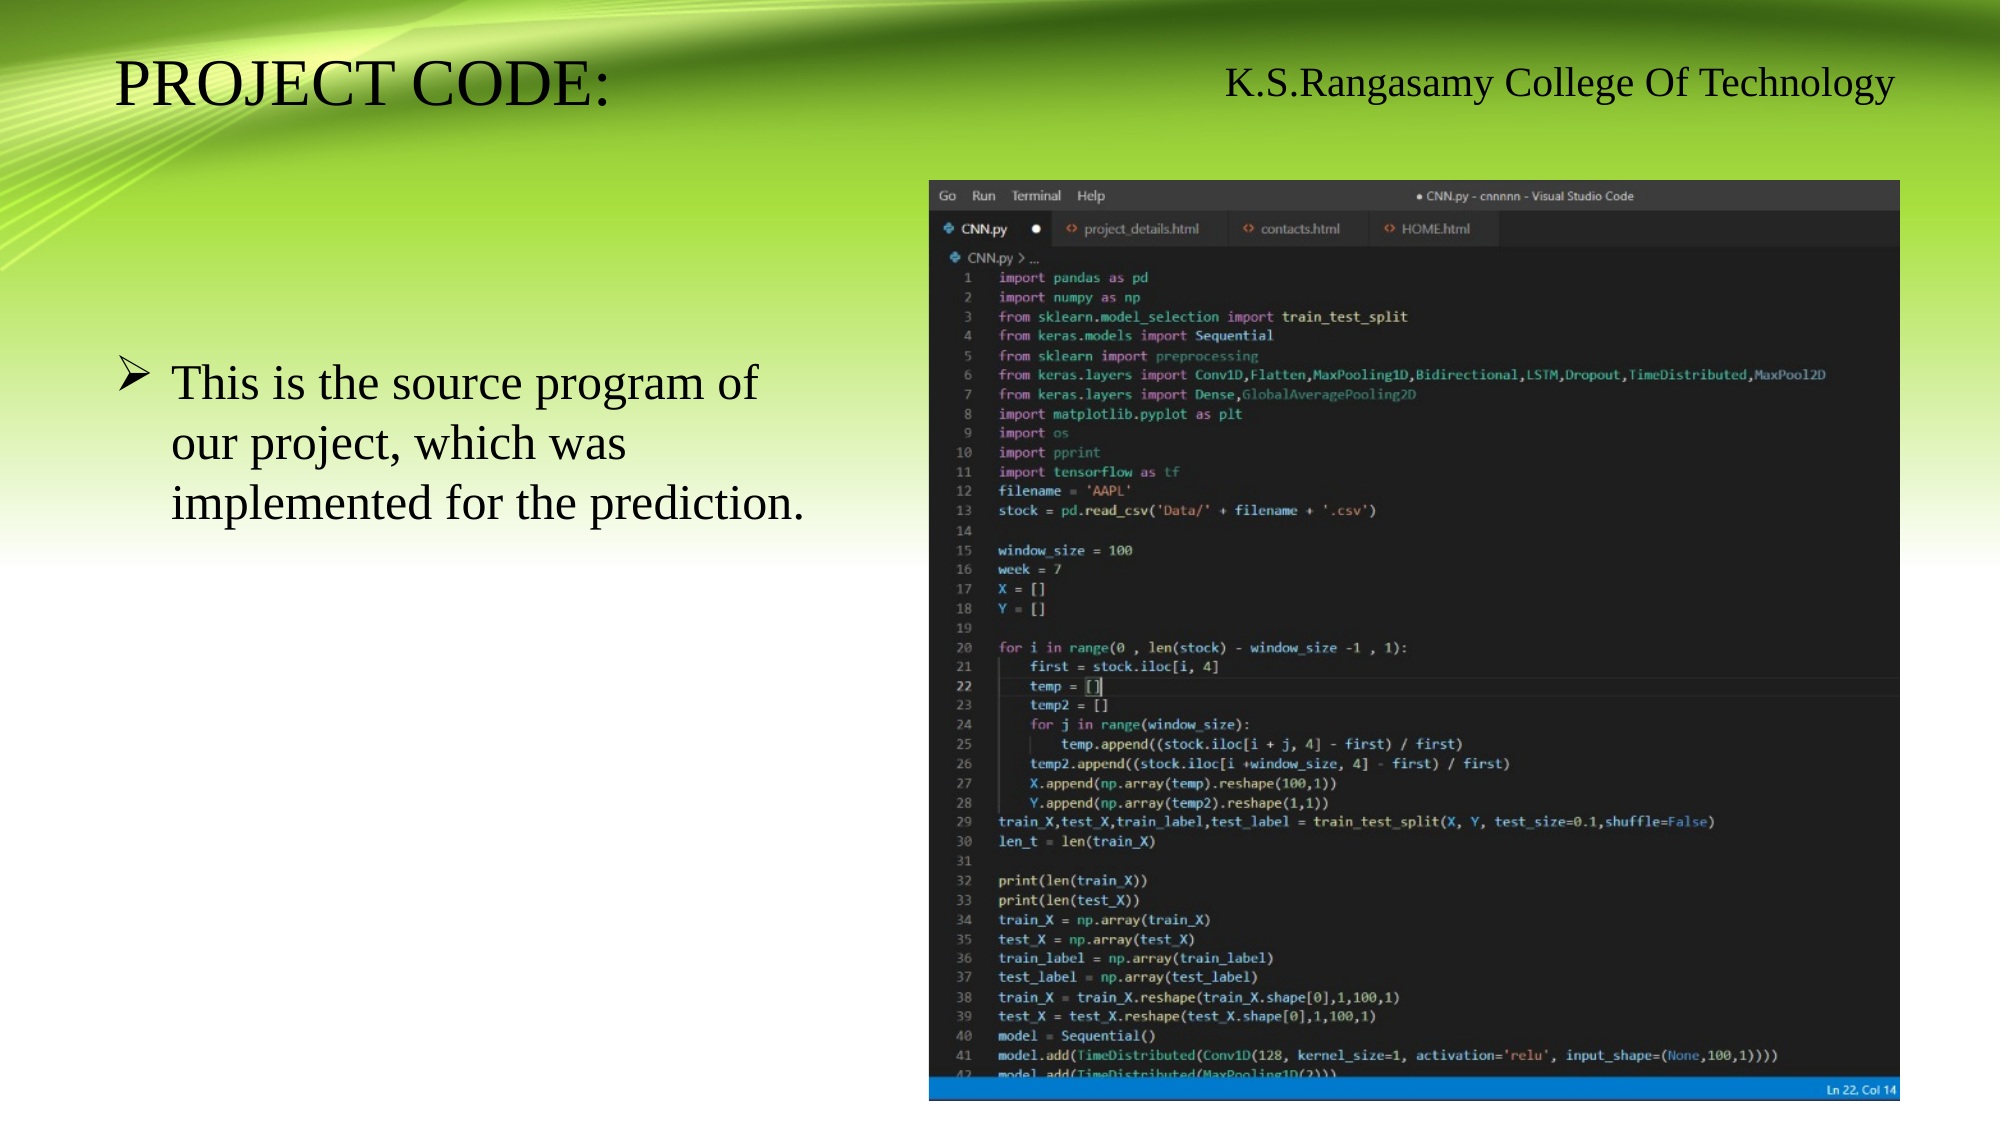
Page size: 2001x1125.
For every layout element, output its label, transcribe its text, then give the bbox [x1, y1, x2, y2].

text_box This is the source program of our project, which was implemented for the prediction. [99, 342, 837, 658]
title PROJECT CODE: [99, 30, 1901, 127]
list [928, 180, 1900, 1101]
picture [0, 0, 2000, 1125]
text_box K.S.Rangasamy College Of Technology [1199, 47, 1941, 113]
